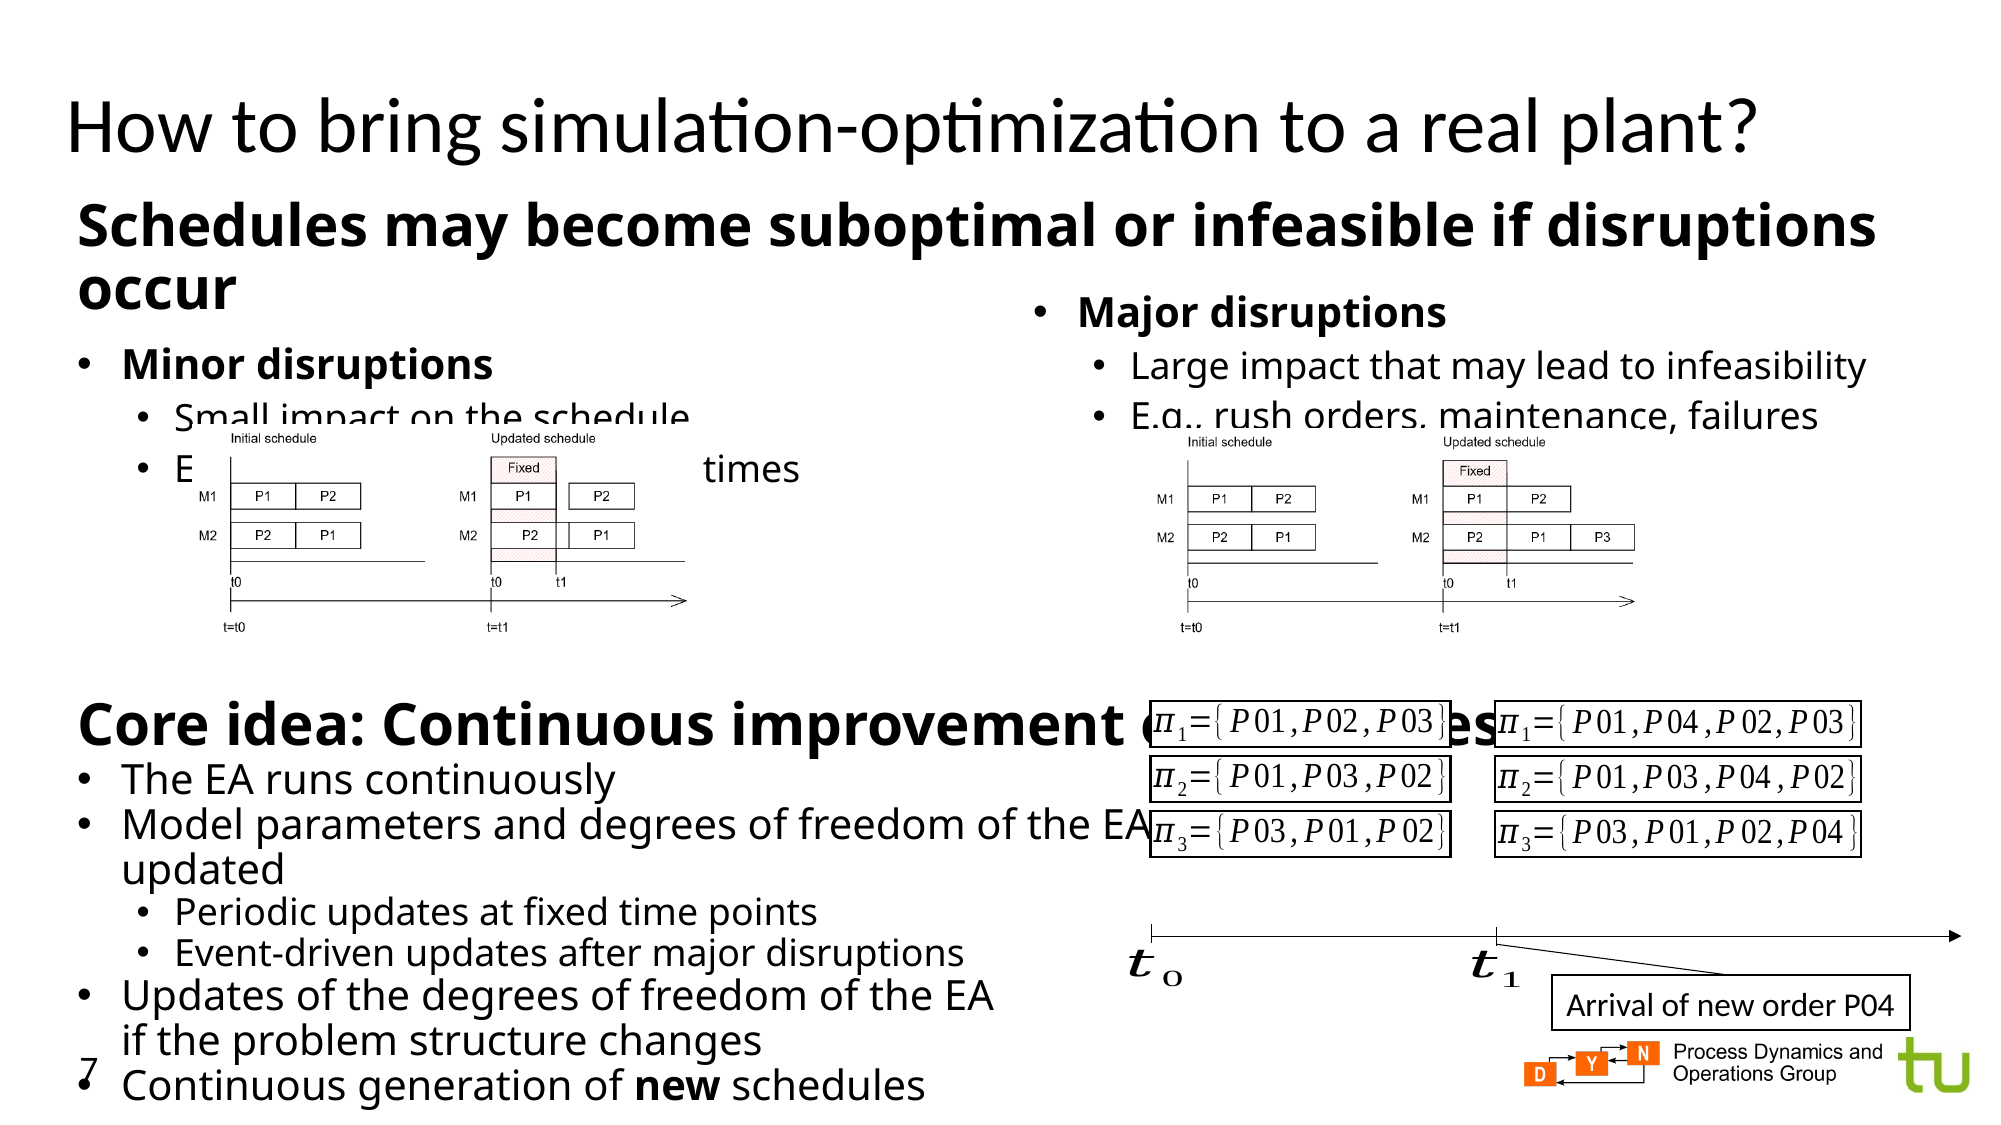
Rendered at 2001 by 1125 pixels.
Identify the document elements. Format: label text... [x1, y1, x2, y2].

text_box Arrival of new order P04 [1551, 974, 1911, 1031]
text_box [1496, 944, 1731, 976]
slide_number 7 [36, 1038, 114, 1098]
picture [1150, 428, 1640, 641]
list Major disruptions Large impact that may lead to infeasibility E.g., rush orders, maintenance, failures [1002, 193, 1966, 1028]
picture [192, 424, 692, 641]
title How to bring simulation-optimization to a real plant? [36, 45, 1966, 209]
picture [1903, 1037, 1972, 1093]
footer [488, 1035, 1514, 1096]
list Schedules may become suboptimal or infeasible if disruptions occur Minor disruptions Small impact on the schedule E.g., changes in start and end times Core idea: Continuous improvement of schedules The EA runs continuously Model parameters and degrees of freedom of the EA are updated Periodic updates at fixed time points Event-driven updates after major disruptions Updates of the degrees of freedom of the EA if the problem structure changes Continuous generation of new schedules [46, 189, 1903, 1125]
